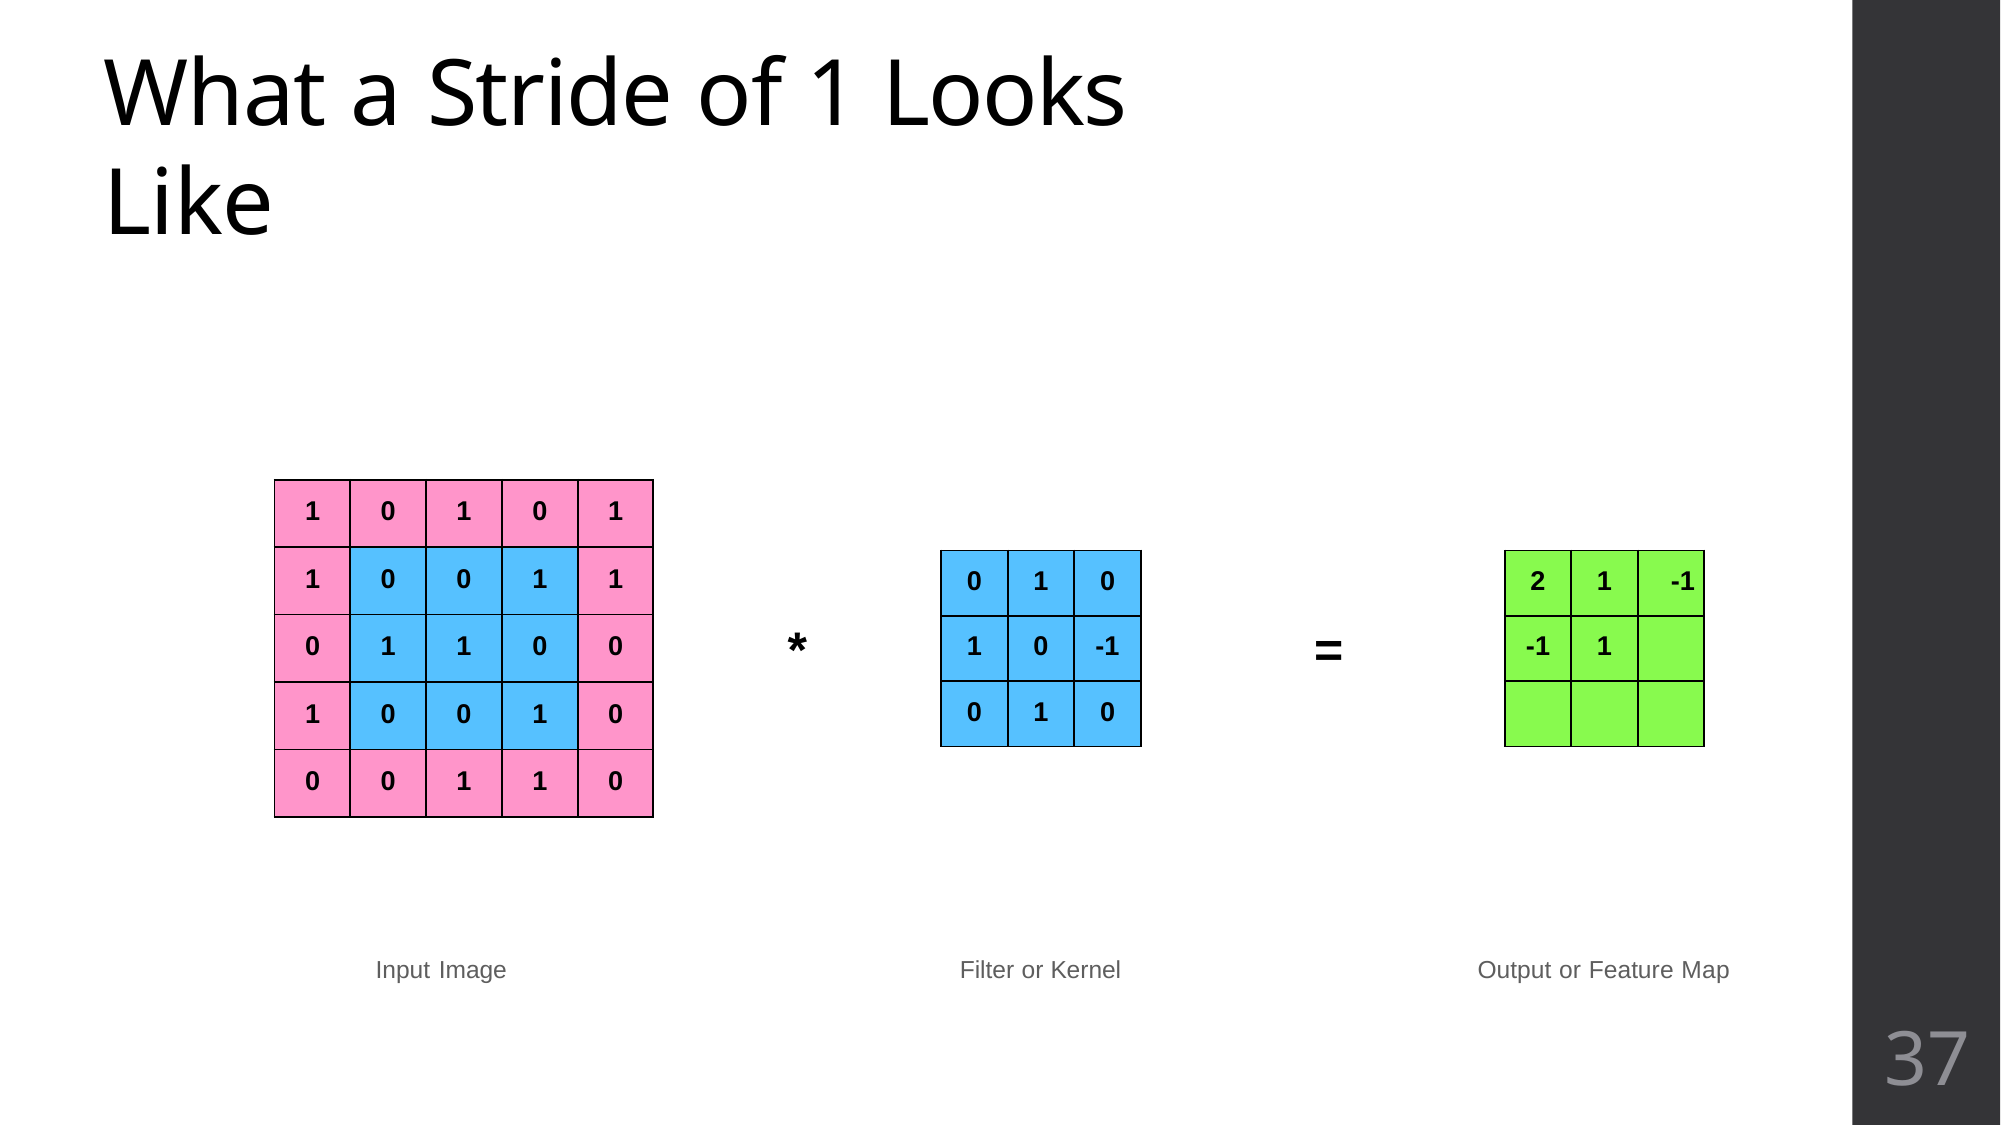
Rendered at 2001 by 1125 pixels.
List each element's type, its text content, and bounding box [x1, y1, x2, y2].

table_header 0 [942, 551, 1007, 615]
slide_number 37 [1852, 1012, 2000, 1110]
table_cell [1639, 617, 1703, 680]
title What a Stride of 1 Looks Like [101, 32, 1290, 254]
table_cell 1 [503, 750, 577, 816]
table_cell 0 [275, 750, 349, 816]
table_cell 1 [579, 548, 652, 614]
table_cell 0 [1009, 617, 1073, 680]
table_cell 0 [503, 615, 577, 681]
table_cell 0 [579, 750, 652, 816]
text_box Filter or Kernel [958, 952, 1125, 984]
table_cell [1572, 682, 1637, 746]
table_cell 1 [275, 683, 349, 749]
text_box * [786, 616, 810, 678]
table_cell 0 [427, 548, 501, 614]
text_box Input Image [374, 952, 510, 984]
table_header 0 [503, 481, 577, 546]
text_box Output or Feature Map [1476, 952, 1735, 984]
table_header 2 [1506, 551, 1570, 615]
table_cell 1 [427, 750, 501, 816]
table_header 1 [275, 481, 349, 546]
table_header 1 [1572, 551, 1637, 615]
text_box = [1312, 616, 1346, 678]
table_cell 0 [275, 615, 349, 681]
table_cell 1 [1009, 682, 1073, 746]
table_cell 1 [1572, 617, 1637, 680]
table_cell [1506, 682, 1570, 746]
table_cell 1 [503, 683, 577, 749]
table_cell 1 [351, 615, 425, 681]
table_cell 0 [351, 683, 425, 749]
table_cell 0 [427, 683, 501, 749]
table_cell 1 [275, 548, 349, 614]
table_cell 0 [1075, 682, 1140, 746]
table_cell 1 [942, 617, 1007, 680]
table_cell 0 [942, 682, 1007, 746]
table_cell [1639, 682, 1703, 746]
table_header 0 [351, 481, 425, 546]
table_cell 0 [351, 750, 425, 816]
table_cell 0 [579, 615, 652, 681]
table_cell -1 [1506, 617, 1570, 680]
table_cell 0 [351, 548, 425, 614]
table_header 1 [427, 481, 501, 546]
table_header 1 [579, 481, 652, 546]
table_header 0 [1075, 551, 1140, 615]
table_cell 0 [579, 683, 652, 749]
table_header 1 [1009, 551, 1073, 615]
table_cell -1 [1075, 617, 1140, 680]
table_cell 1 [503, 548, 577, 614]
table_cell 1 [427, 615, 501, 681]
table_header -1 [1639, 551, 1703, 615]
